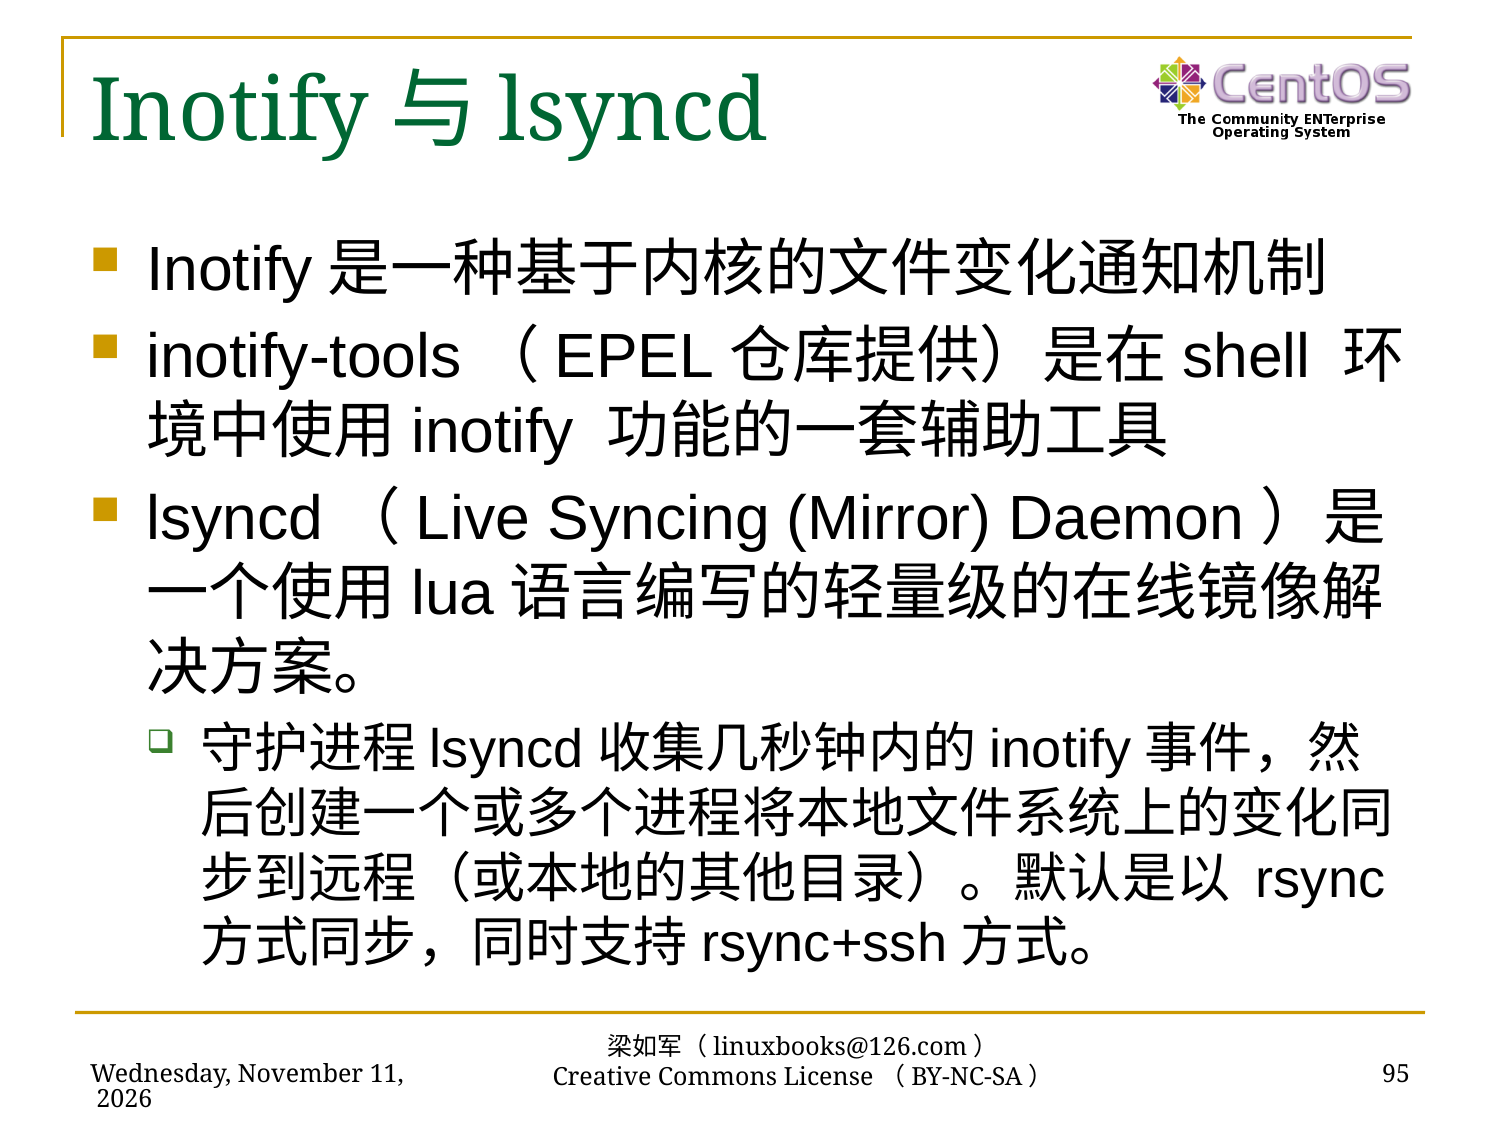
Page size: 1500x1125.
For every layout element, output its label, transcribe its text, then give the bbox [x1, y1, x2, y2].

slide_number 95 [1074, 1023, 1426, 1100]
list Inotify是一种基于内核的文件变化通知机制 inotify-tools（EPEL仓库提供）是在shell 环境中使用inotify 功能的一套辅助工具 lsyncd（Live Syncing (Mirror) Daemon）是一个使用lua语言编写的轻量级的在线镜像解决方案。 守护进程lsyncd收集几秒钟内的inotify事件，然后创建一个或多个进程将本地文件系统上的变化同步到远程（或本地的其他目录）。默认是以 rsync方式同步，同时支持rsync+ssh方式。 [74, 219, 1426, 1006]
footer 梁如军（linuxbooks@126.com） Creative Commons License（BY-NC-SA） [359, 1022, 1247, 1099]
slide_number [74, 1023, 426, 1100]
title Inotify与lsyncd [74, 45, 1426, 219]
